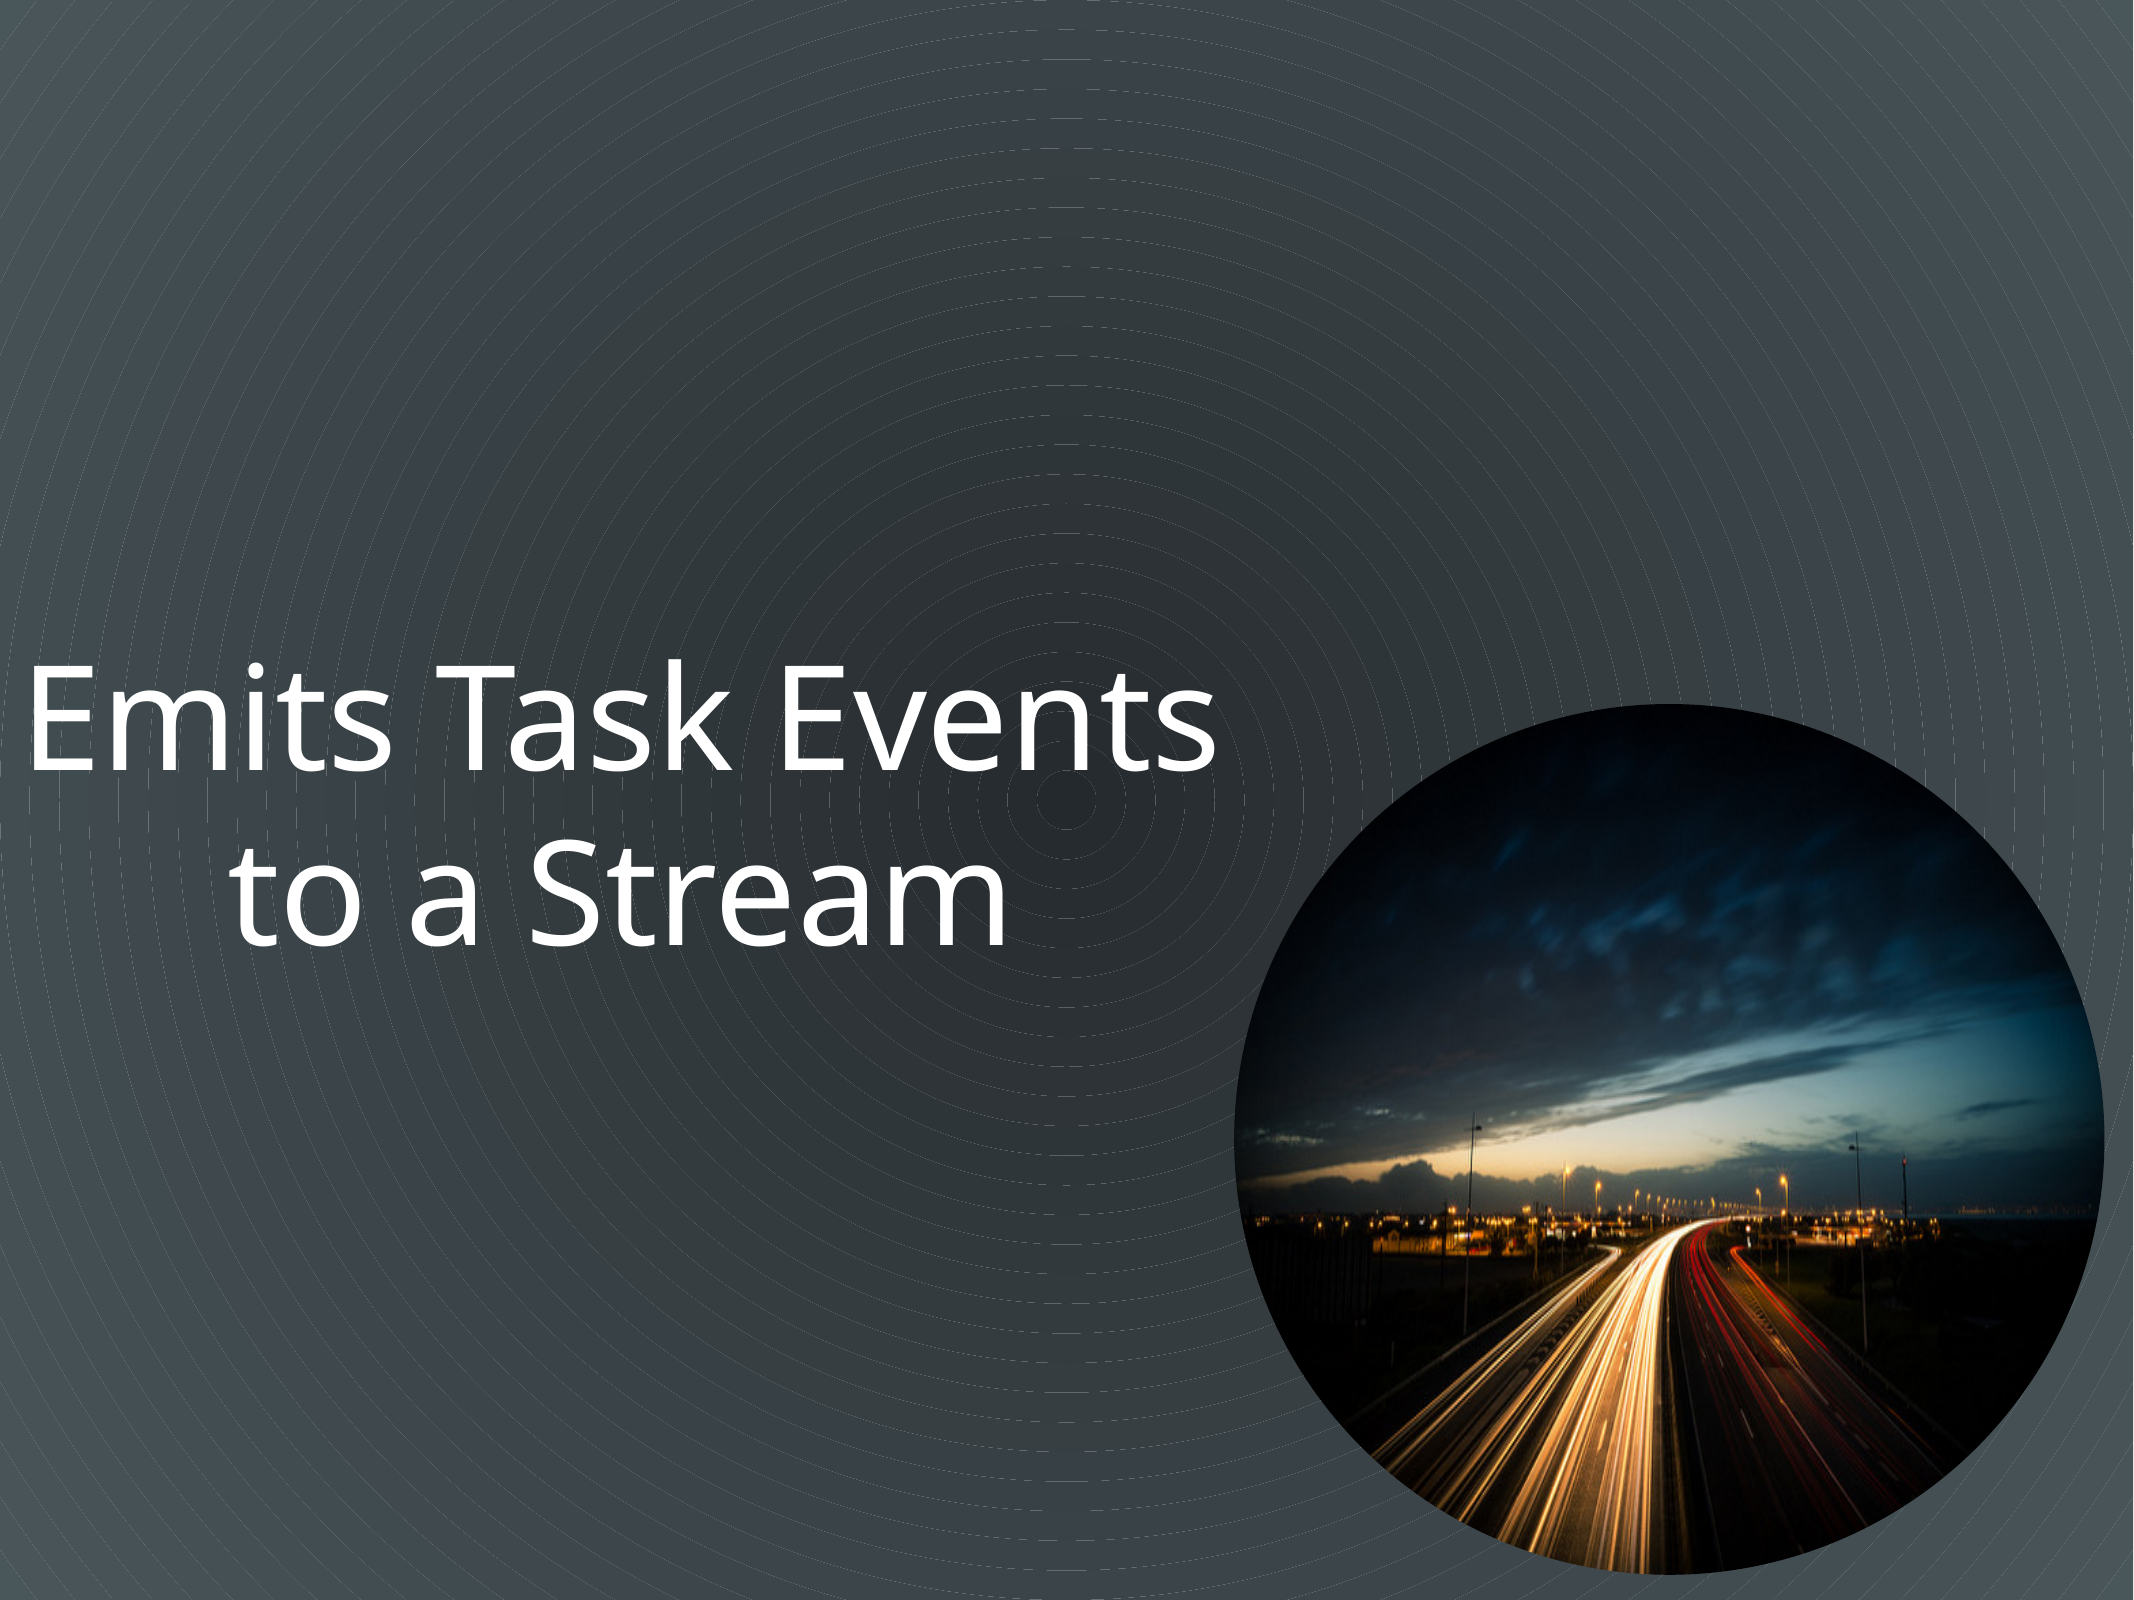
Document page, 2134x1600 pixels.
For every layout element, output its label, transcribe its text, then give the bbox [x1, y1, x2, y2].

slide_number [1034, 1517, 1097, 1581]
text_box Emits Task Events to a Stream [12, 616, 1231, 984]
text_box [1234, 704, 2105, 1575]
